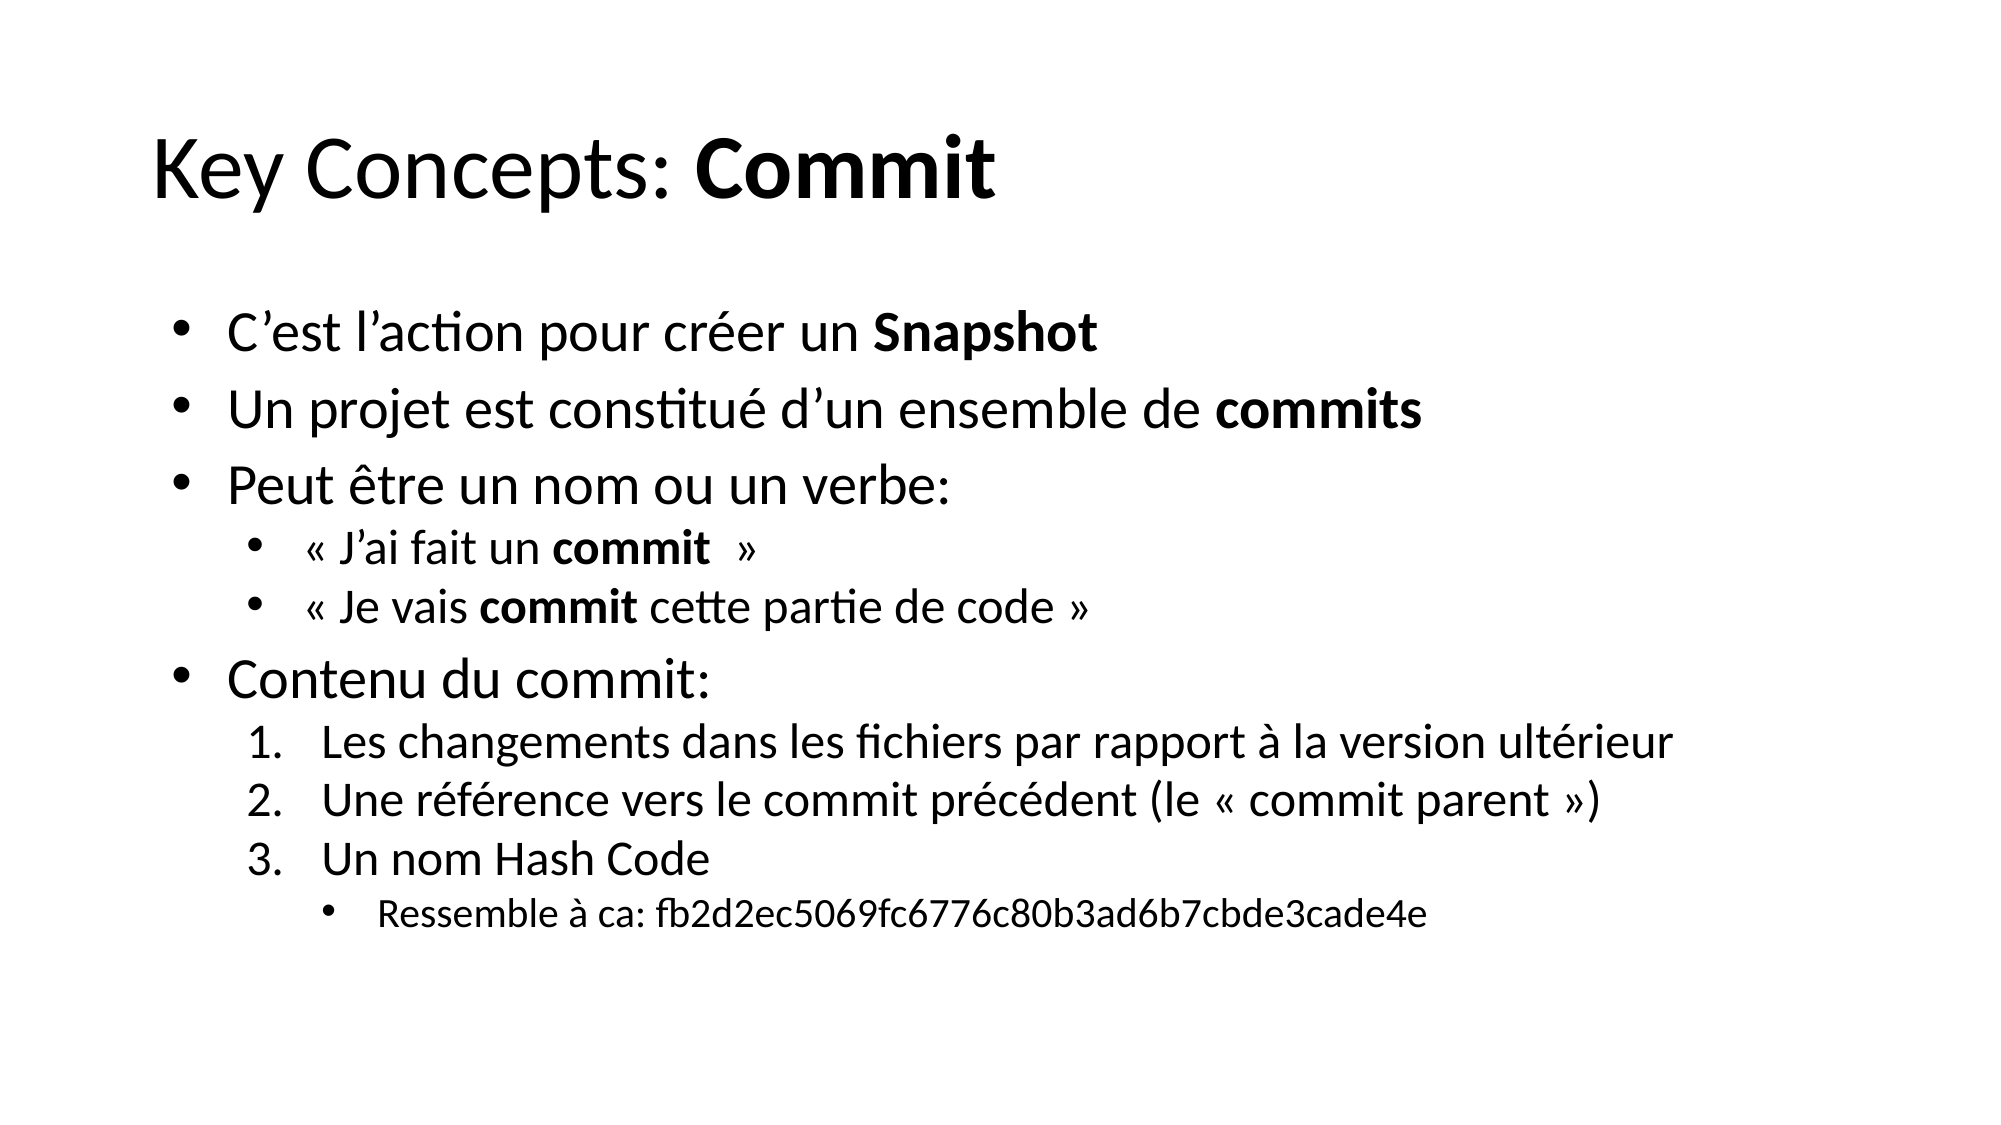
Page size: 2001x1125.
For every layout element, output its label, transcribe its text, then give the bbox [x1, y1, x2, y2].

list C’est l’action pour créer un Snapshot Un projet est constitué d’un ensemble de commits Peut être un nom ou un verbe: « J’ai fait un commit » « Je vais commit cette partie de code » Contenu du commit: Les changements dans les fichiers par rapport à la version ultérieur Une référence vers le commit précédent (le « commit parent ») Un nom Hash Code Ressemble à ca: fb2d2ec5069fc6776c80b3ad6b7cbde3cade4e [137, 299, 1863, 1014]
title Key Concepts: Commit [137, 59, 1863, 278]
